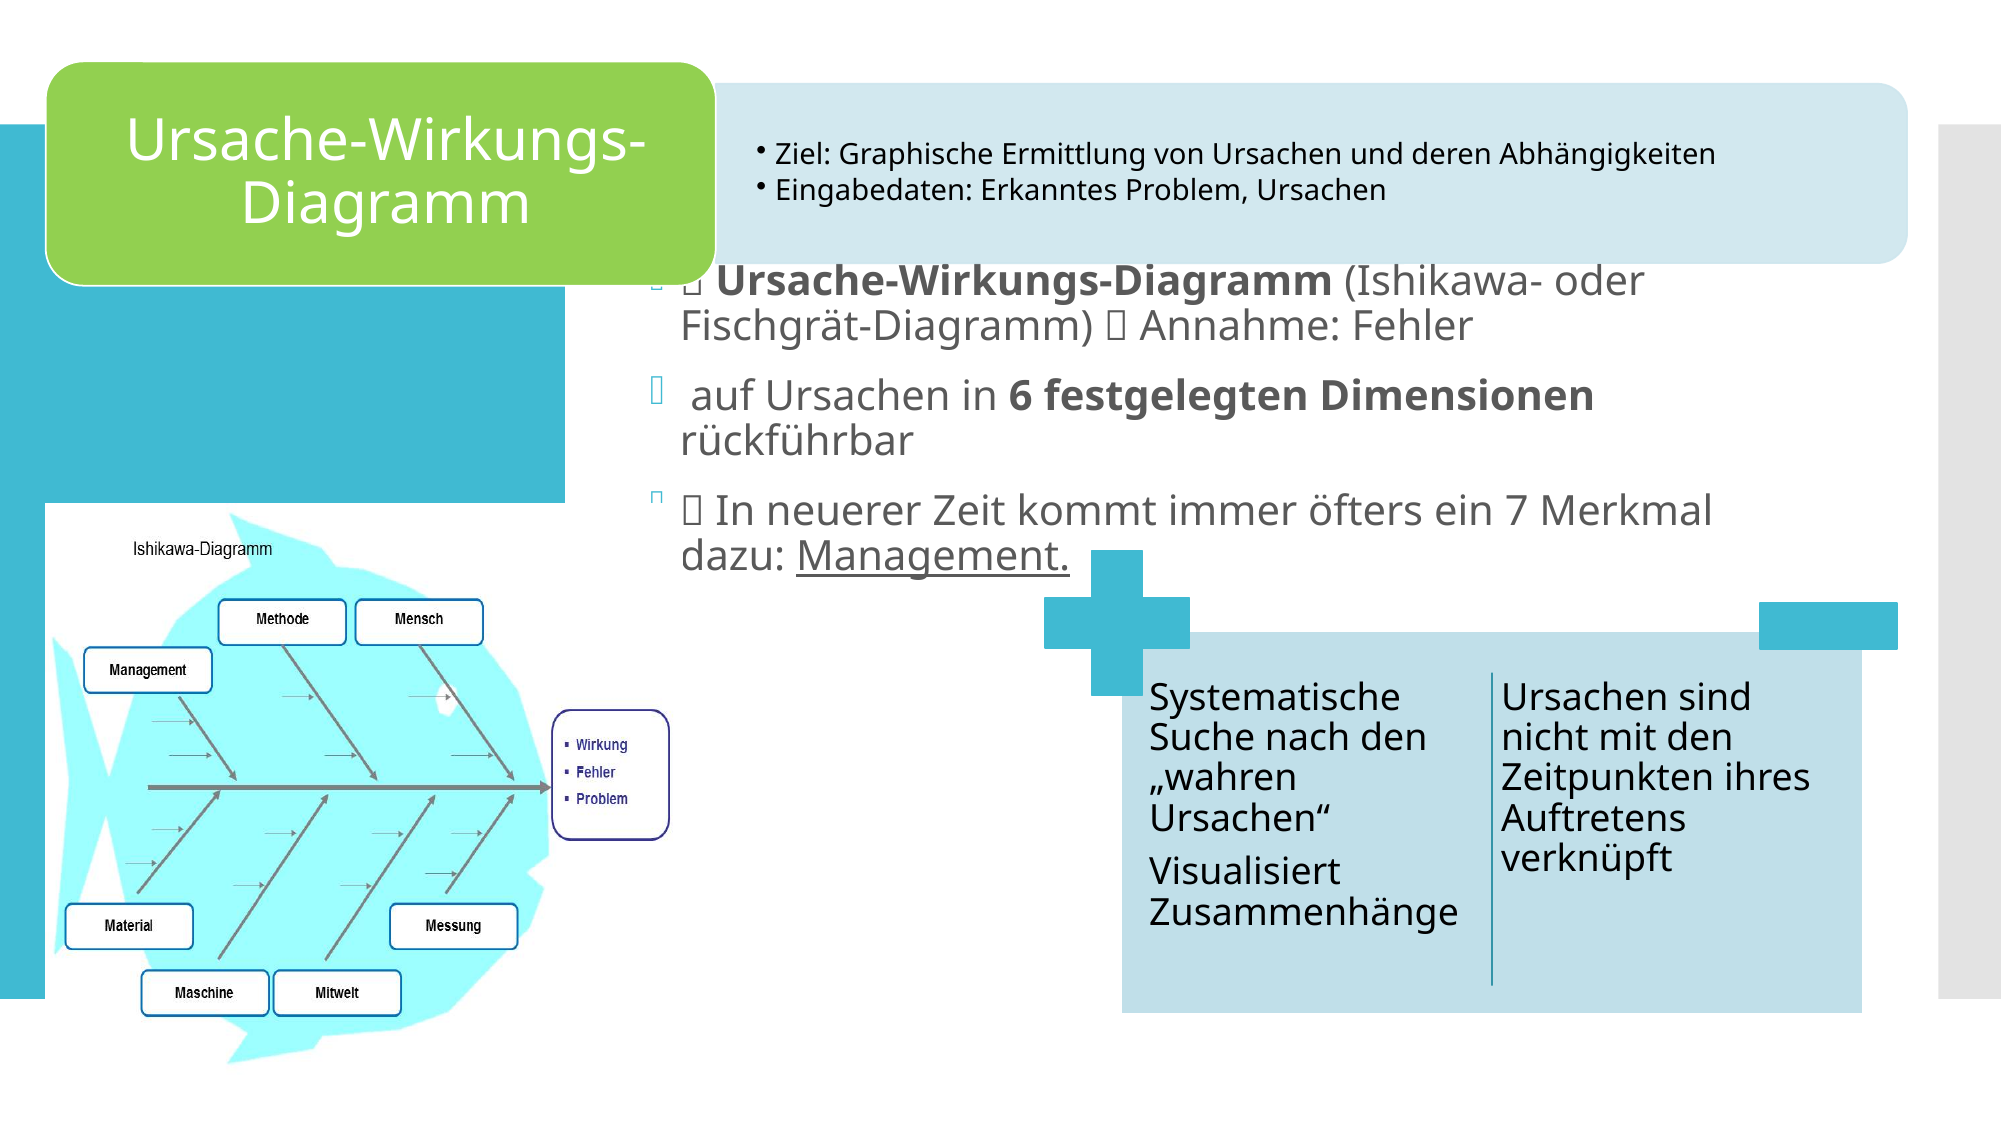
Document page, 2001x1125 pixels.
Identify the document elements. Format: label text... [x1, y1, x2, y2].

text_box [941, 546, 2000, 1015]
list  Ursache-Wirkungs-Diagramm (Ishikawa- oder Fischgrät-Diagramm)  Annahme: Fehler auf Ursachen in 6 festgelegten Dimensionen rückführbar  In neuerer Zeit kommt immer öfters ein 7 Merkmal dazu: Management. [634, 286, 1835, 769]
picture [45, 503, 684, 1088]
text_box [45, 61, 1908, 286]
